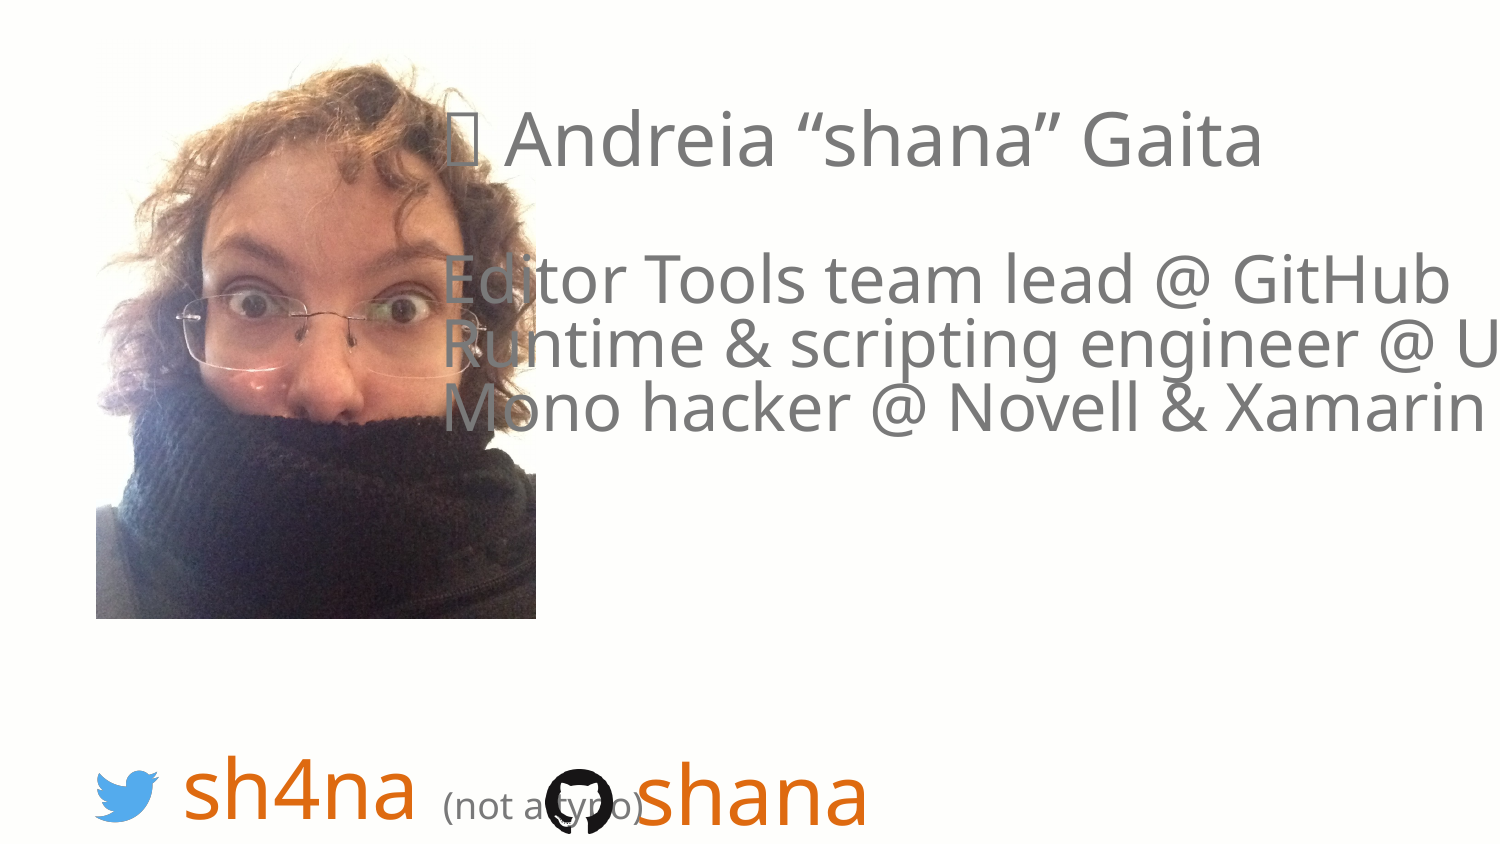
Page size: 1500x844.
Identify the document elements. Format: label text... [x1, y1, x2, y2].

text_box 👋 Andreia “shana” Gaita Editor Tools team lead @ GitHub Runtime & scripting engineer @ Unity Mono hacker @ Novell & Xamarin [544, 100, 1500, 453]
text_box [78, 743, 551, 844]
picture [95, 39, 536, 620]
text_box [545, 750, 952, 844]
